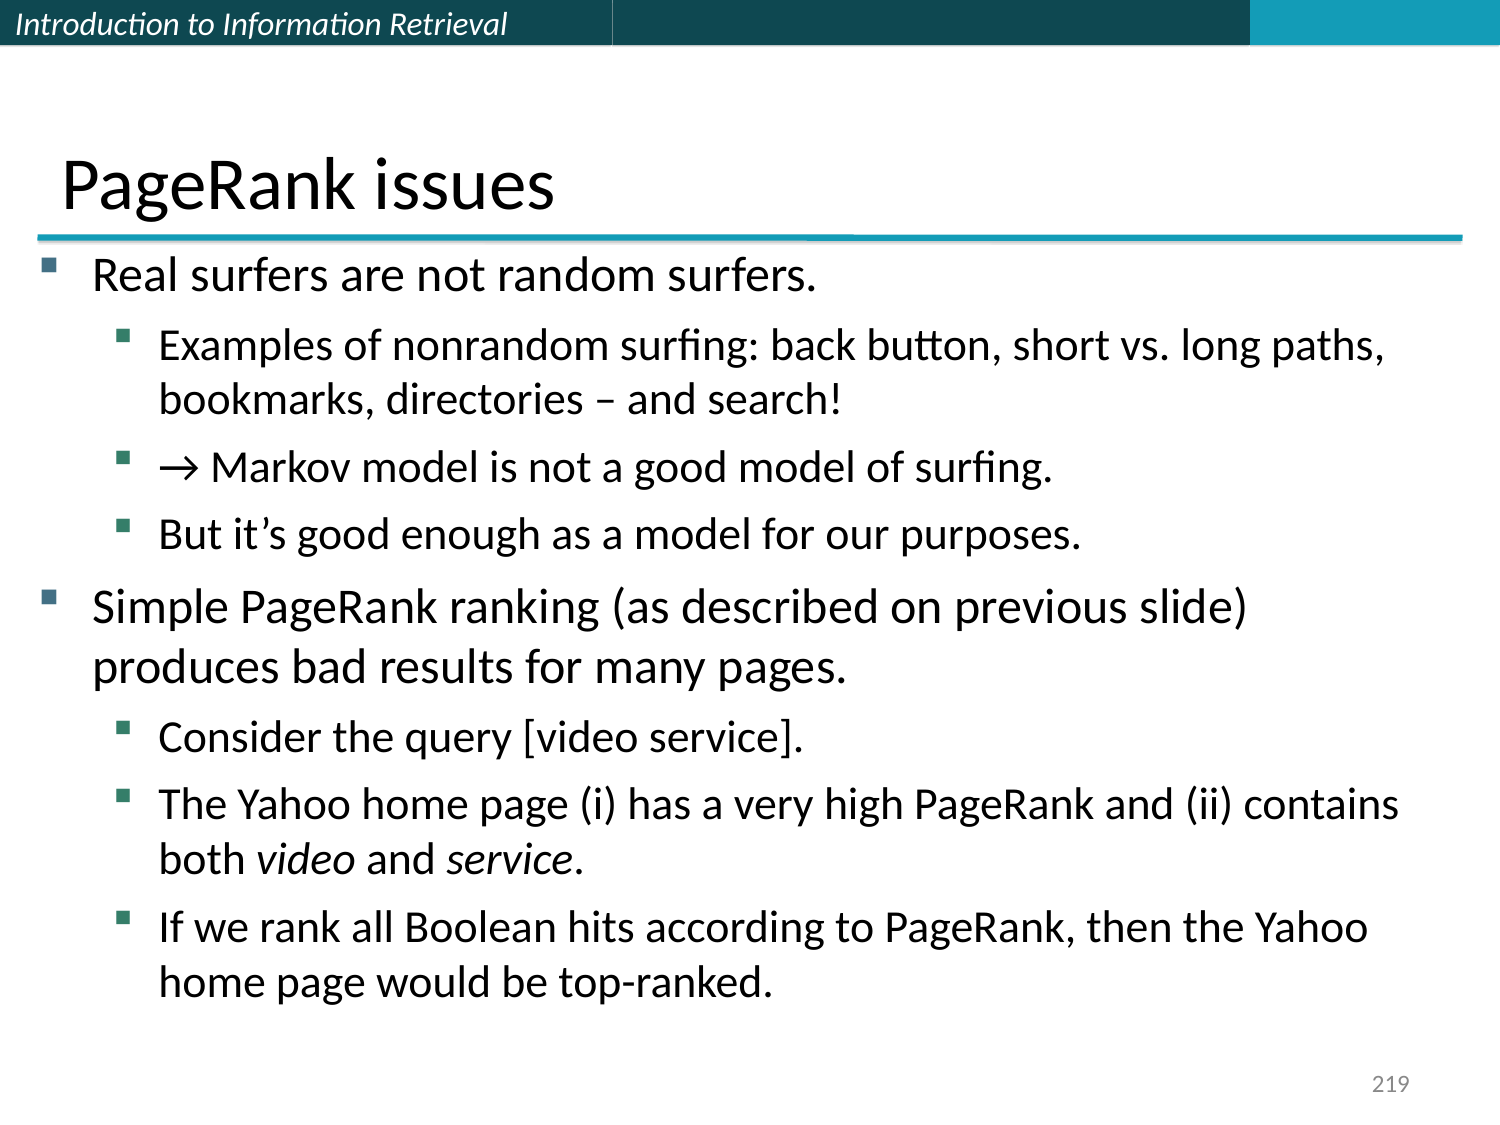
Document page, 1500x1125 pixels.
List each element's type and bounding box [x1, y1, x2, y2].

text_box [46, 0, 1425, 233]
text_box [22, 234, 1425, 1125]
